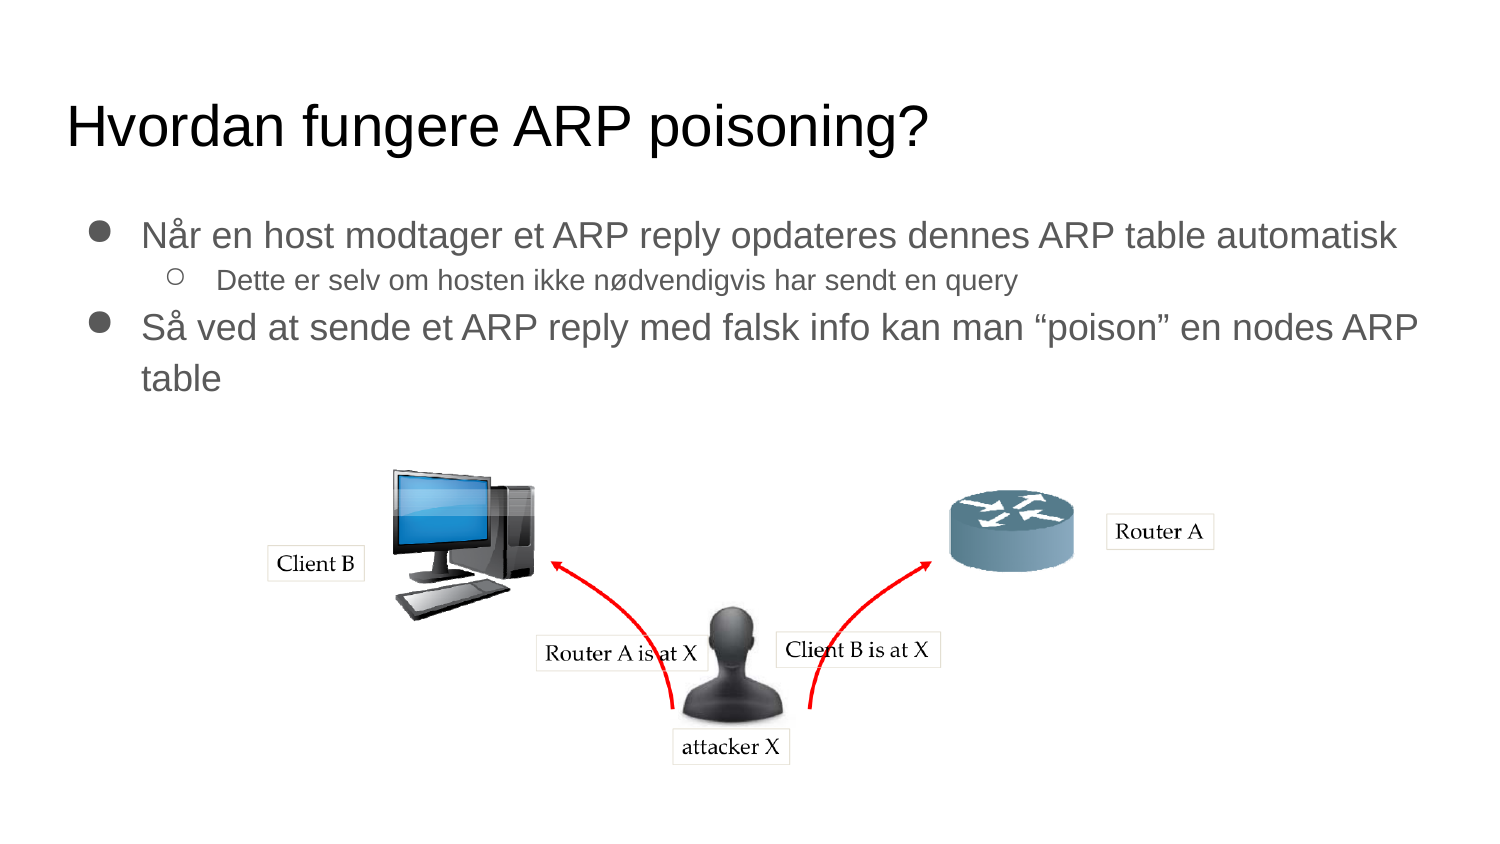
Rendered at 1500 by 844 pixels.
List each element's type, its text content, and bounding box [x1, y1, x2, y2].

list Når en host modtager et ARP reply opdateres dennes ARP table automatisk Dette er selv om hosten ikke nødvendigvis har sendt en query Så ved at sende et ARP reply med falsk info kan man “poison” en nodes ARP table [51, 189, 1449, 750]
picture [255, 425, 1244, 789]
title Hvordan fungere ARP poisoning? [51, 72, 1449, 167]
